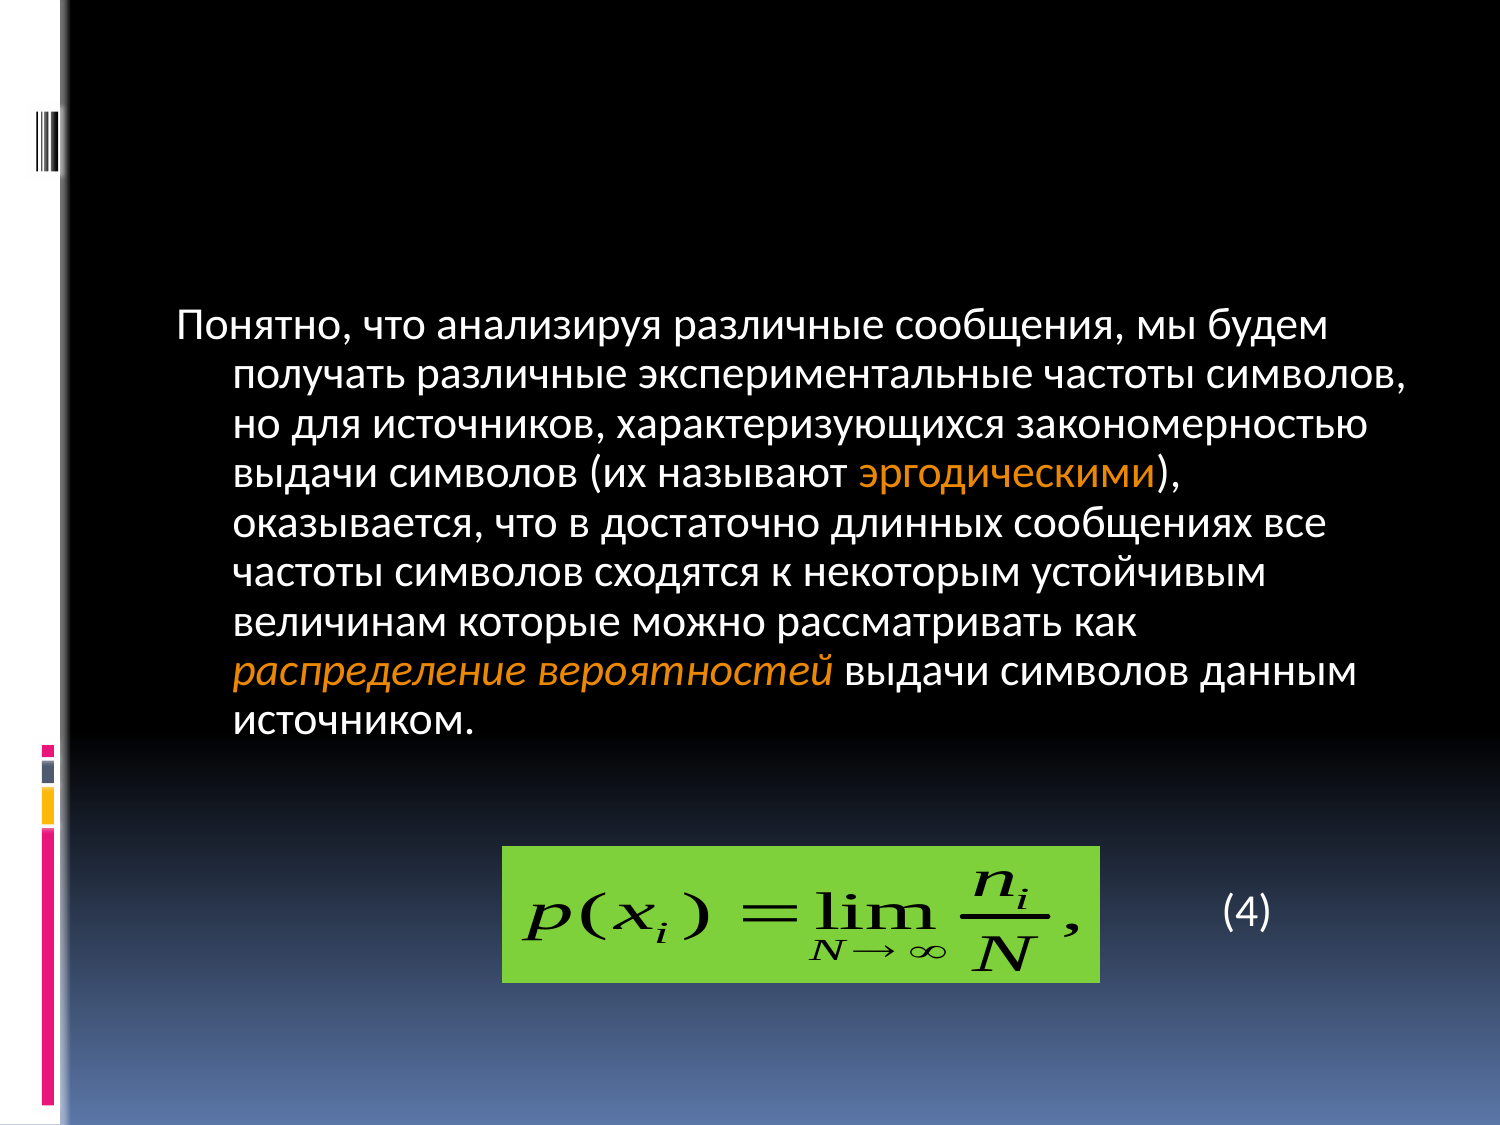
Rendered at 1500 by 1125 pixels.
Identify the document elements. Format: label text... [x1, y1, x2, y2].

list Понятно, что анализируя различные сообщения, мы будем получать различные экспериментальные частоты символов, но для источников, характеризующихся закономерностью выдачи символов (их называют эргодическими), оказывается, что в достаточно длинных сообщениях все частоты символов сходятся к некоторым устойчивым величинам которые можно рассматривать как распределение вероятностей выдачи символов данным источником. (4) [150, 292, 1425, 1043]
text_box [501, 845, 1100, 984]
